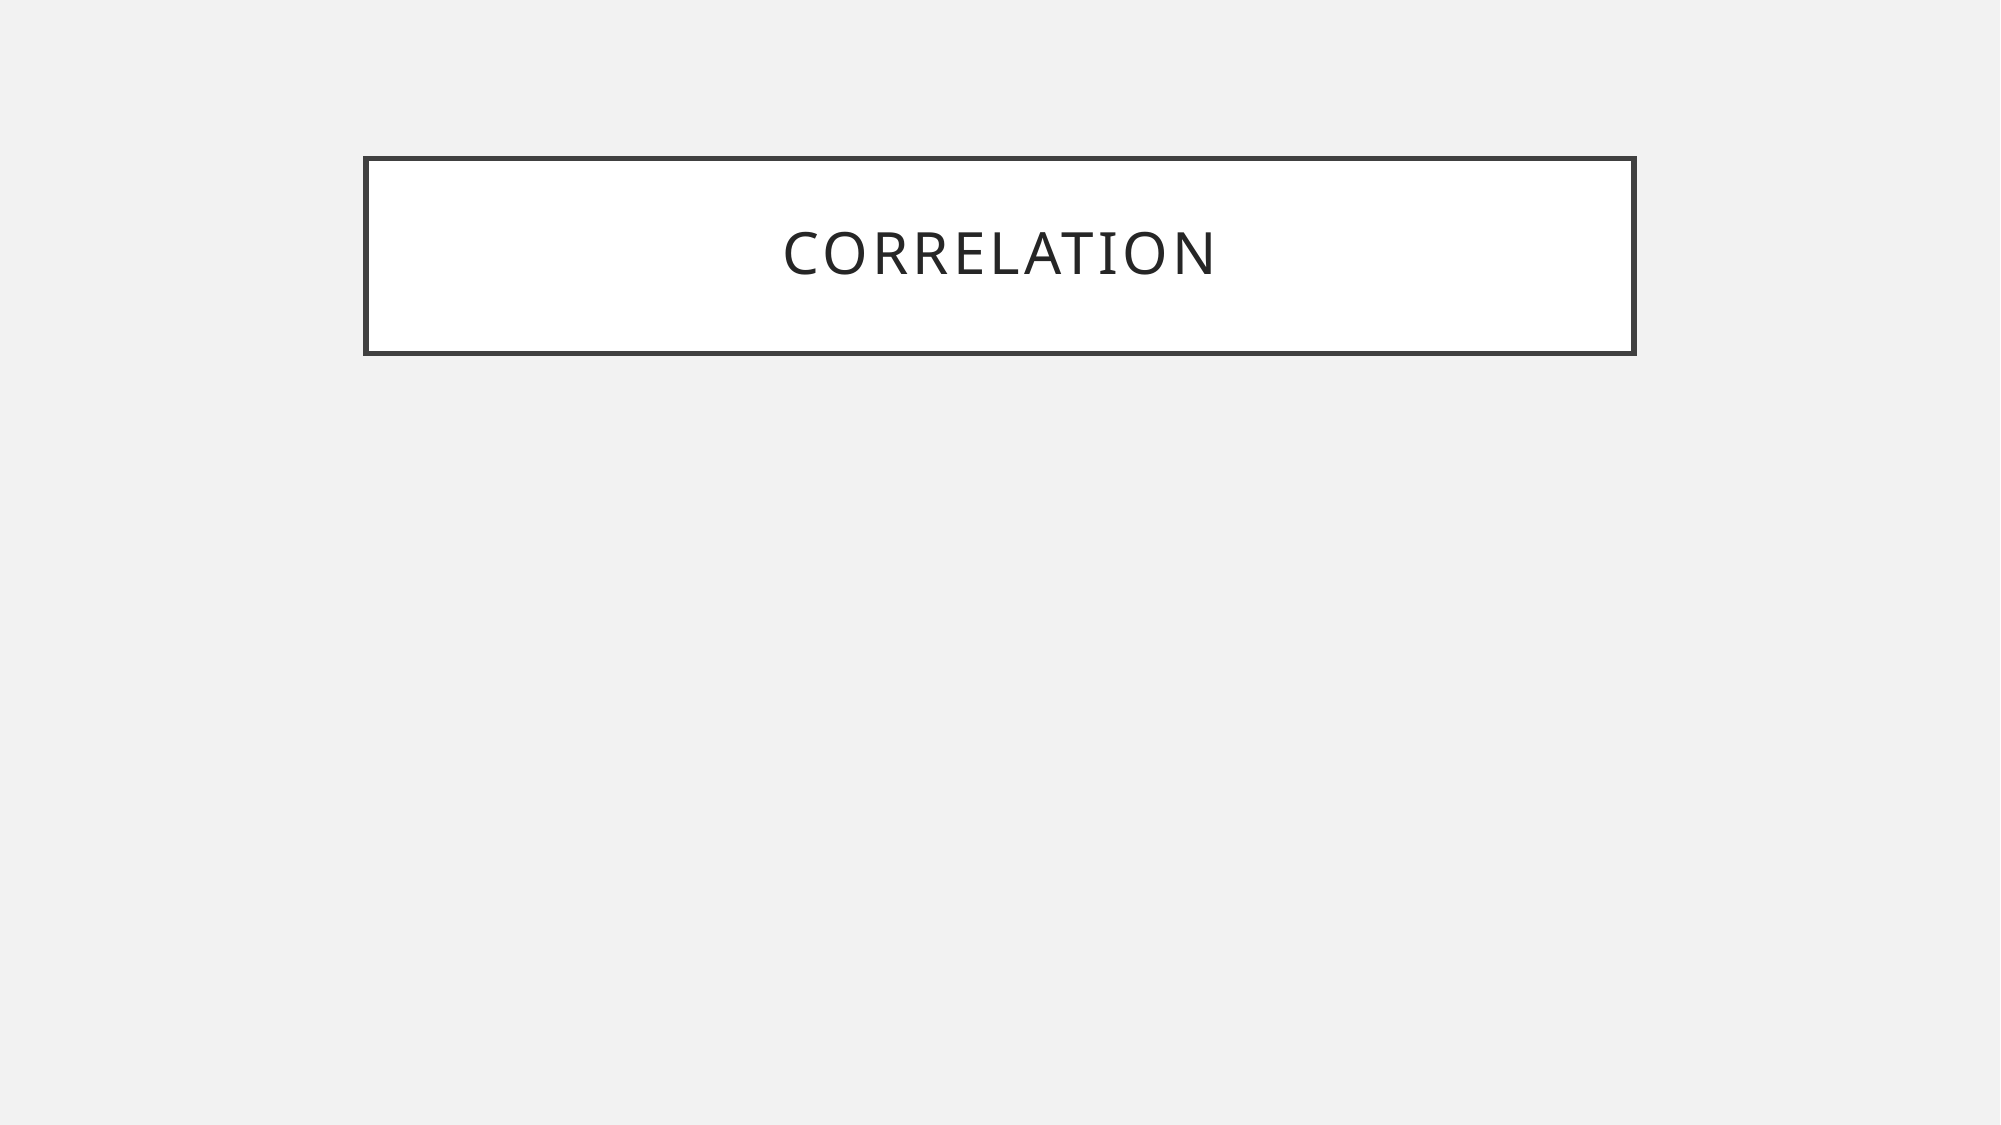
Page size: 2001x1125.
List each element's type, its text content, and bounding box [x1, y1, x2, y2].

title Correlation [363, 156, 1637, 356]
